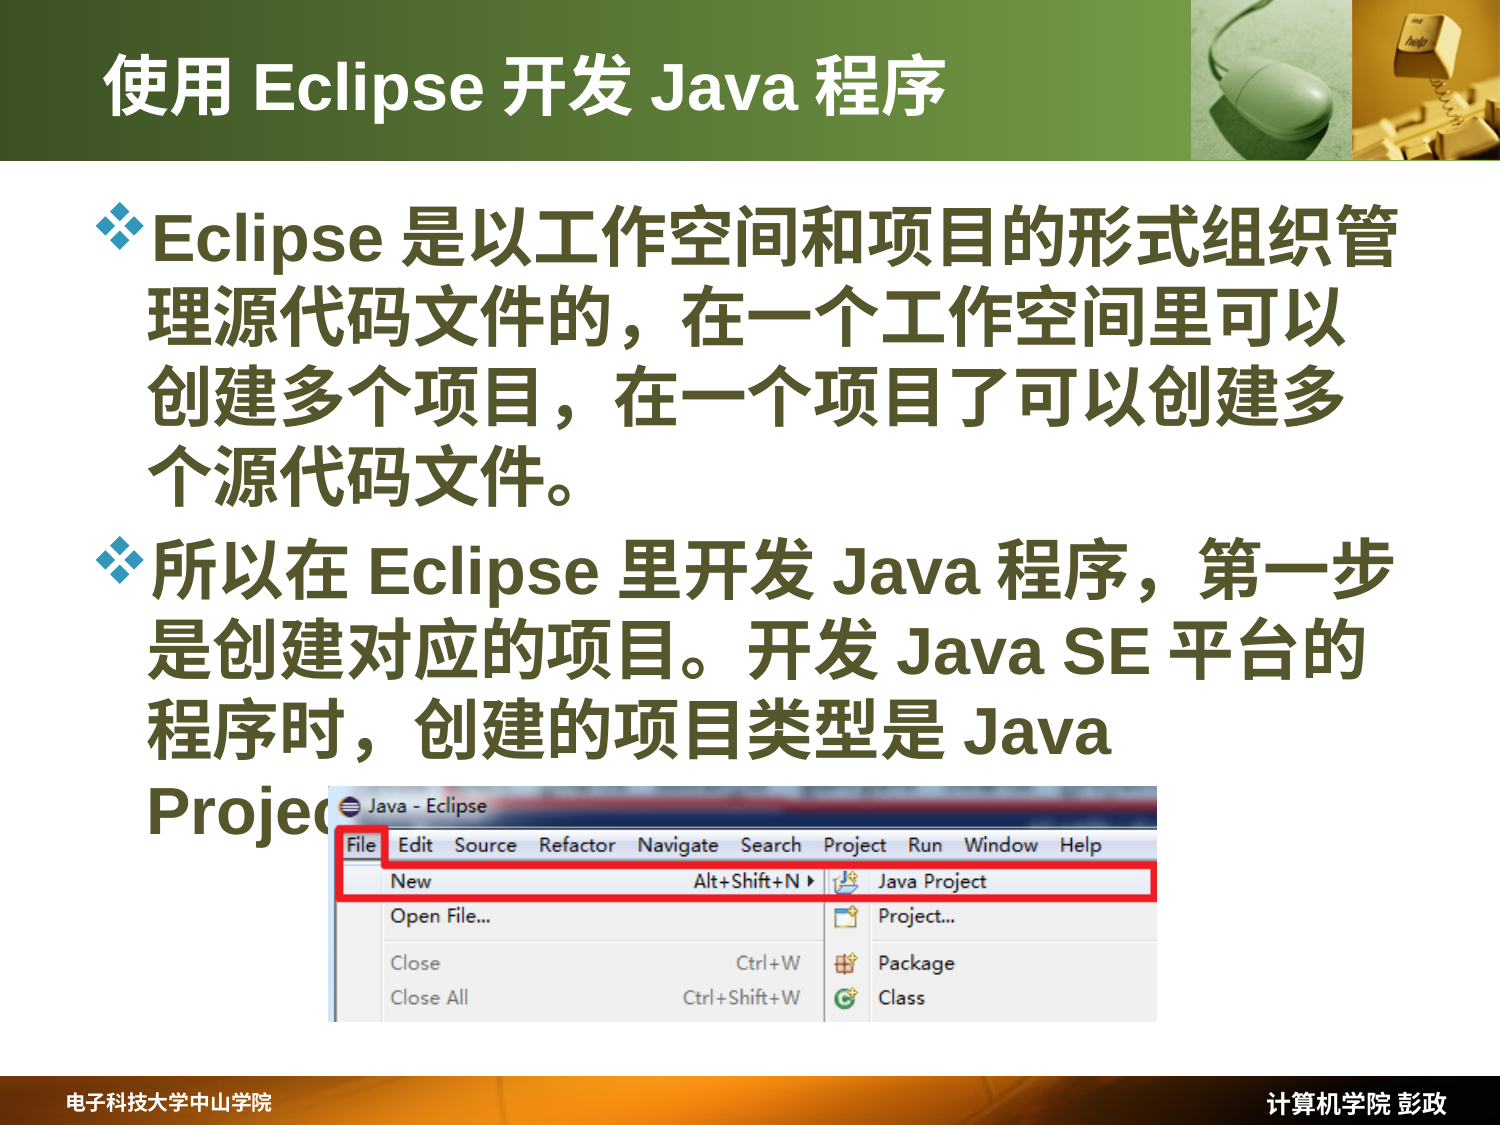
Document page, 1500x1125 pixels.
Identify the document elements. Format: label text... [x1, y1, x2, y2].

picture [328, 786, 1157, 1022]
title 使用Eclipse开发Java程序 [87, 37, 1175, 130]
picture [1191, 0, 1500, 160]
list Eclipse是以工作空间和项目的形式组织管理源代码文件的，在一个工作空间里可以创建多个项目，在一个项目了可以创建多个源代码文件。 所以在Eclipse里开发Java程序，第一步是创建对应的项目。开发Java SE平台的程序时，创建的项目类型是Java Project。 [75, 187, 1425, 1050]
picture [0, 1076, 1500, 1125]
footer 计算机学院 彭政 [1012, 1081, 1463, 1125]
slide_number 电子科技大学中山学院 [50, 1082, 500, 1125]
